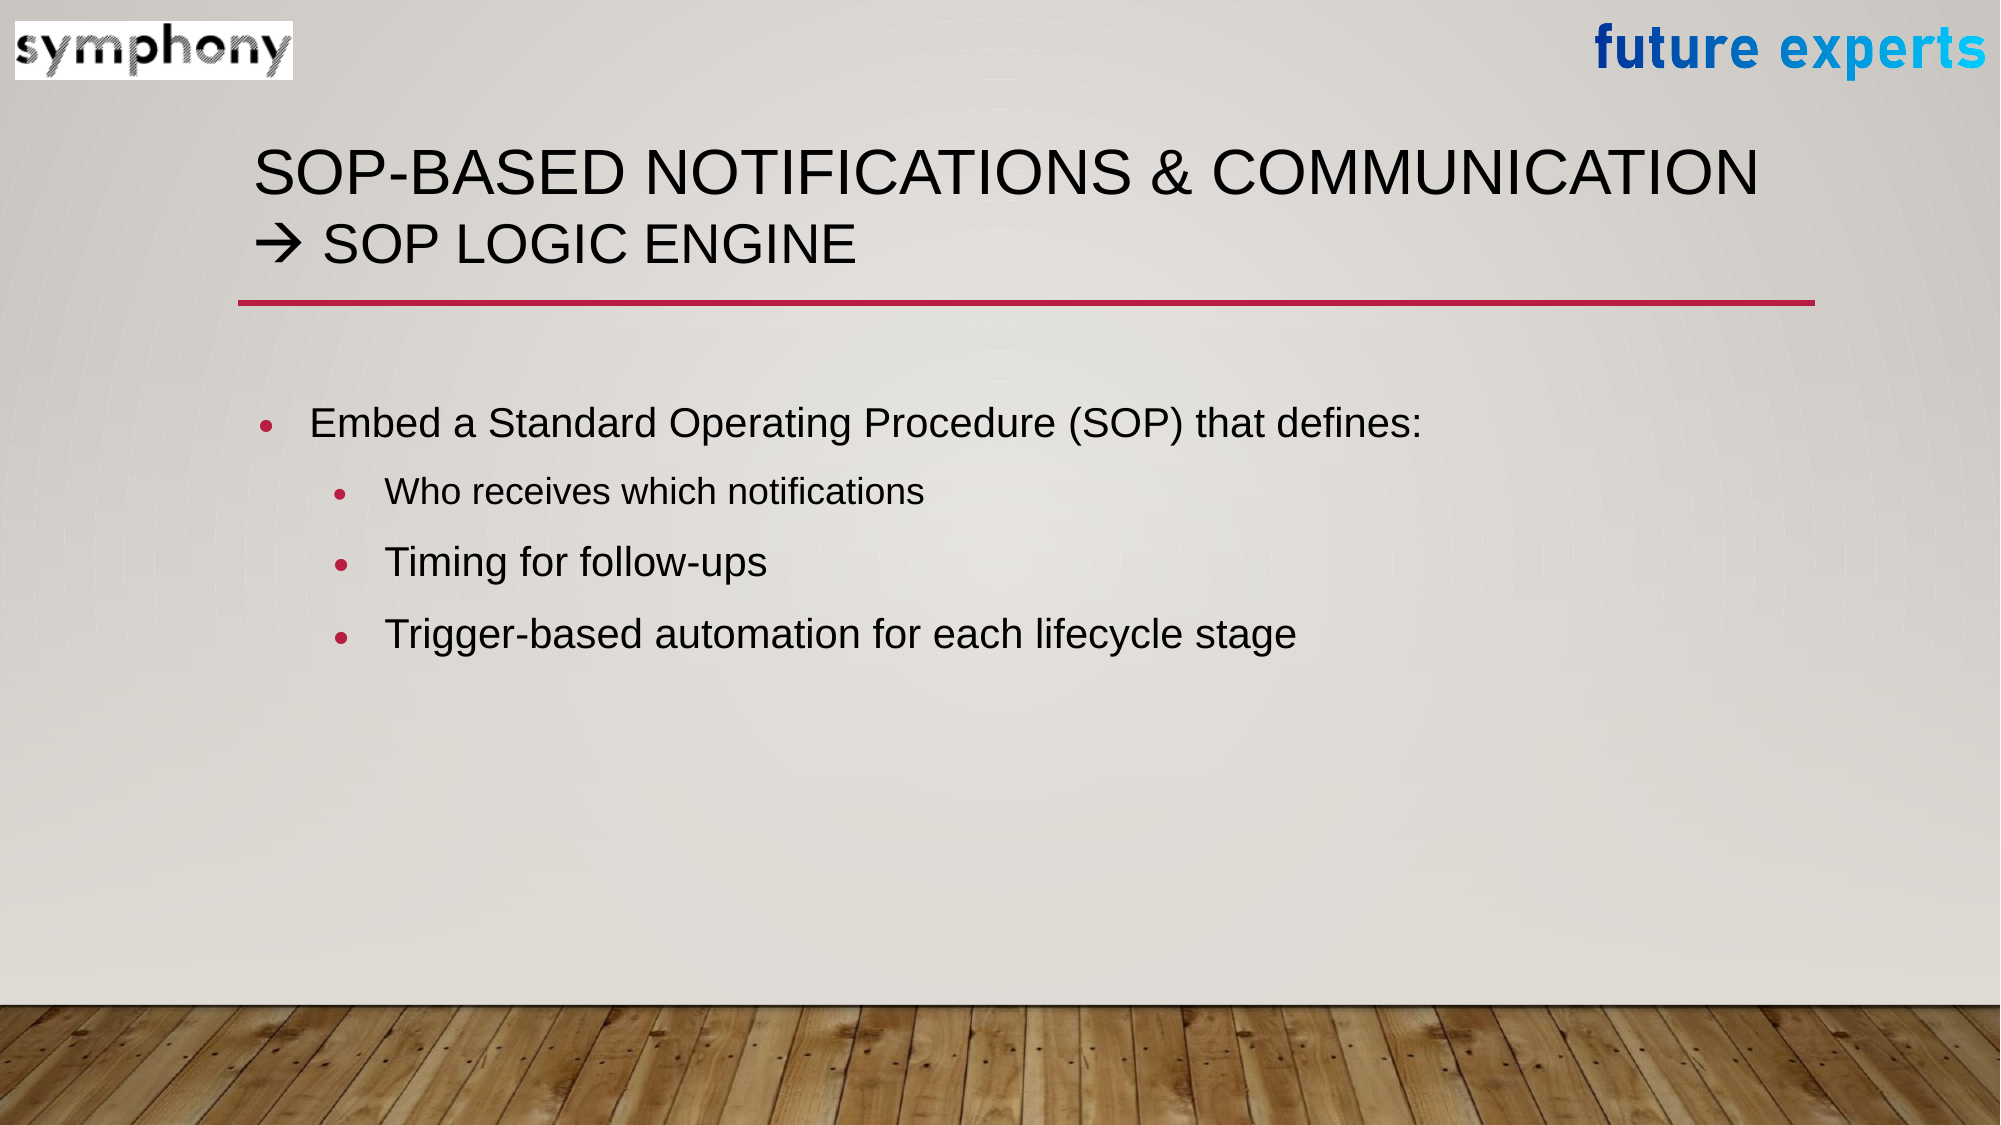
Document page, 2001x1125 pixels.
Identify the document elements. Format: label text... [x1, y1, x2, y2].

title SOP-BASED NOTIFICATIONS & COMMUNICATION 🡪 SOP LOGIC ENGINE [238, 131, 1814, 305]
picture [1967, 42, 1985, 52]
picture [1593, 23, 1985, 81]
picture [0, 1005, 2000, 1125]
list Embed a Standard Operating Procedure (SOP) that defines: Who receives which notifications Timing for follow-ups Trigger-based automation for each lifecycle stage [238, 315, 1814, 929]
picture [1856, 44, 1864, 60]
picture [15, 21, 293, 80]
